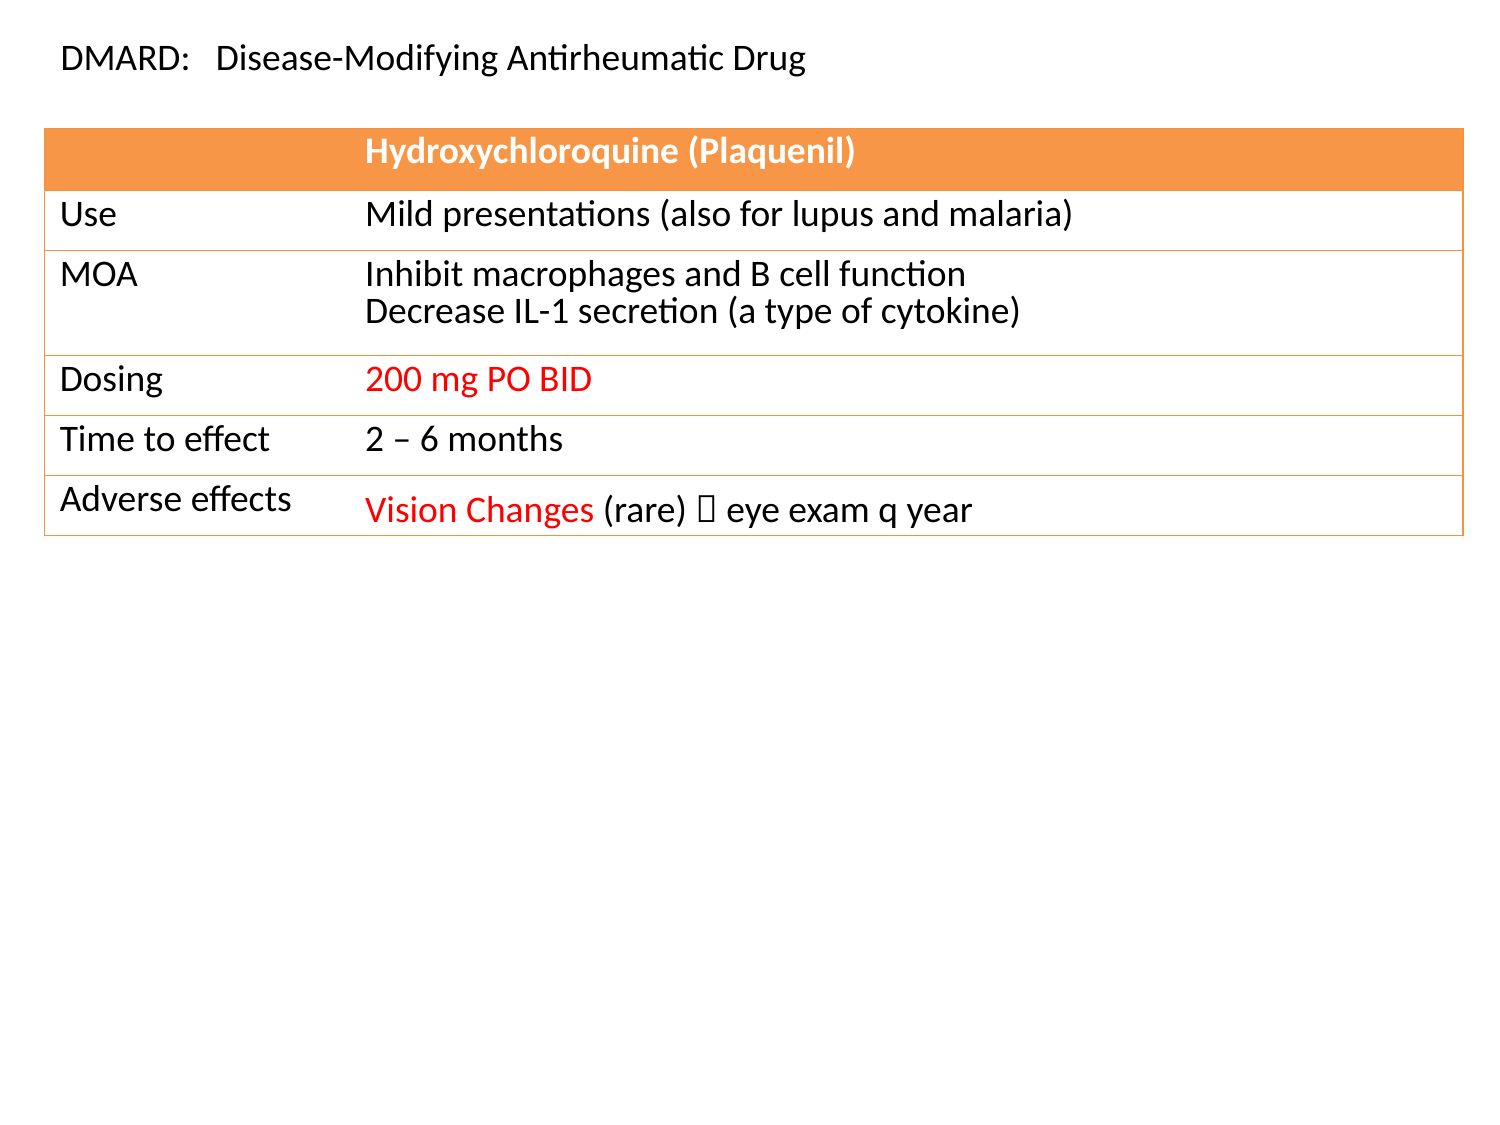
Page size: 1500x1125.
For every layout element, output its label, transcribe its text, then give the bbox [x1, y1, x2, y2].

table_cell Inhibit macrophages and B cell function Decrease IL-1 secretion (a type of cytokine) [350, 251, 1462, 355]
table_cell 2 – 6 months [350, 416, 1462, 475]
table_cell Dosing [45, 356, 350, 415]
table_cell Mild presentations (also for lupus and malaria) [350, 191, 1462, 250]
table_cell Vision Changes (rare)  eye exam q year [350, 476, 1462, 535]
table_header Hydroxychloroquine (Plaquenil) [350, 129, 1462, 190]
text_box DMARD: Disease-Modifying Antirheumatic Drug [45, 25, 822, 86]
table_cell 200 mg PO BID [350, 356, 1462, 415]
table_cell Use [45, 191, 350, 250]
table_header [45, 129, 350, 190]
table_cell Adverse effects [45, 476, 350, 535]
table_cell MOA [45, 251, 350, 355]
table_cell Time to effect [45, 416, 350, 475]
